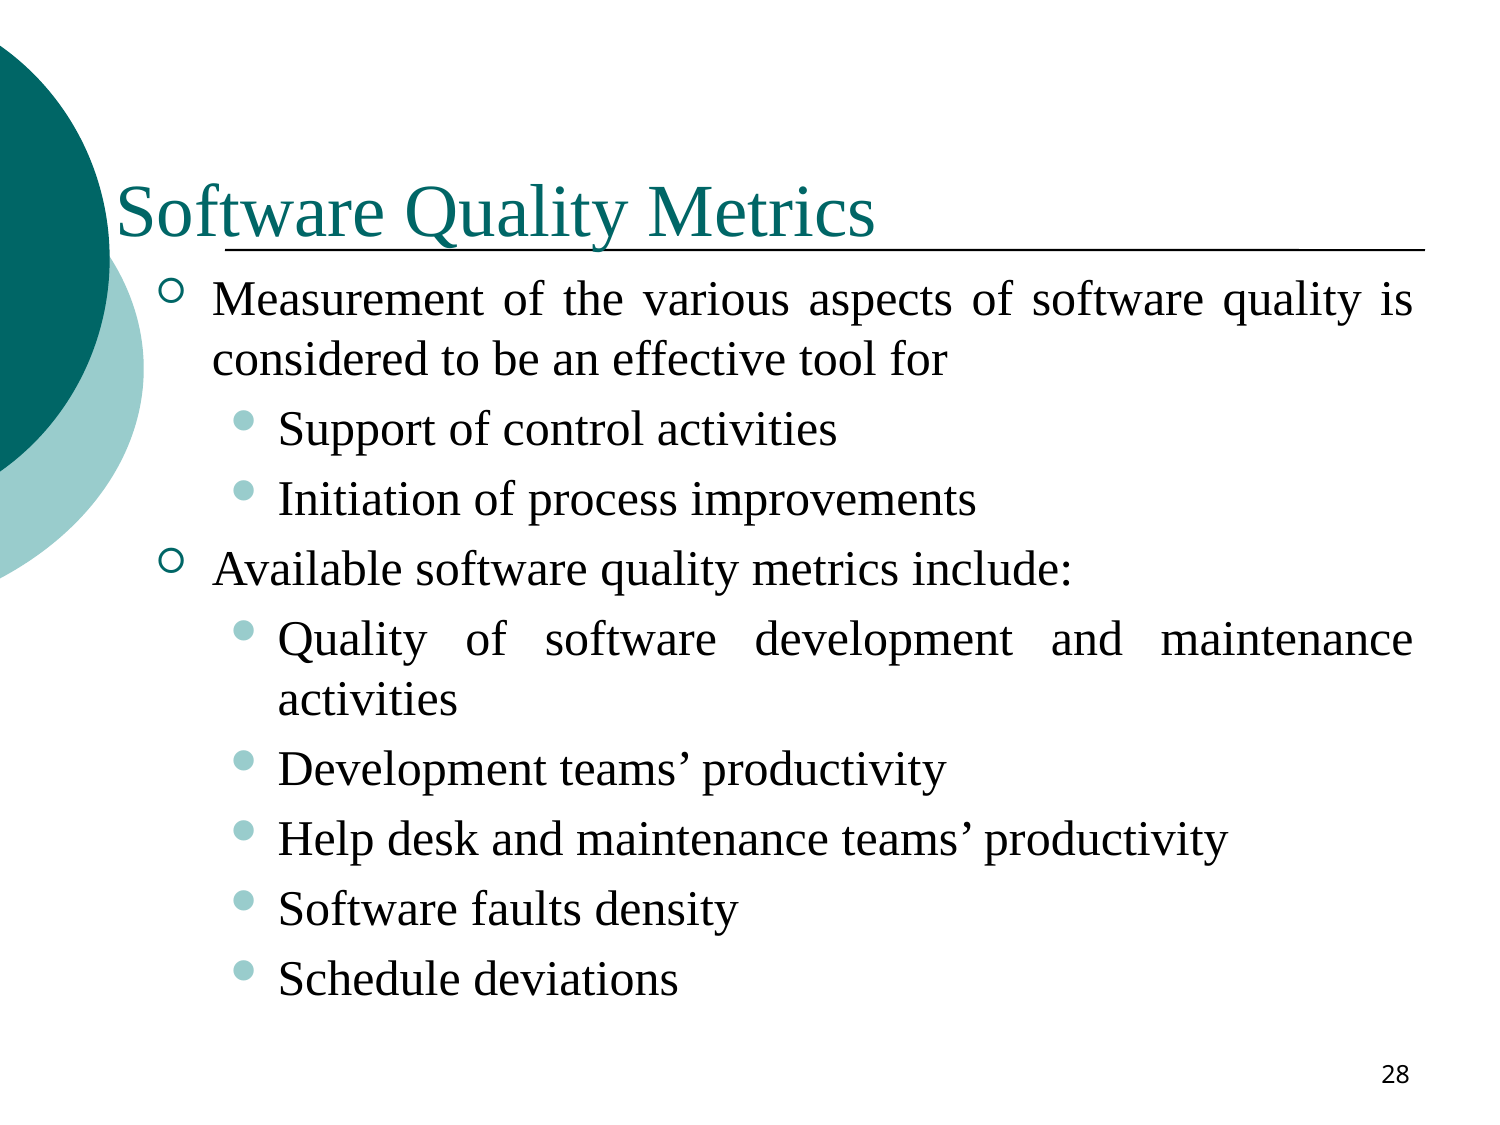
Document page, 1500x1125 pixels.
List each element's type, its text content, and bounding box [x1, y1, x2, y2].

list Measurement of the various aspects of software quality is considered to be an effective tool for Support of control activities Initiation of process improvements Available software quality metrics include: Quality of software development and maintenance activities Development teams’ productivity Help desk and maintenance teams’ productivity Software faults density Schedule deviations [140, 257, 1430, 1084]
title Software Quality Metrics [100, 70, 1301, 259]
slide_number 28 [1074, 1024, 1426, 1101]
